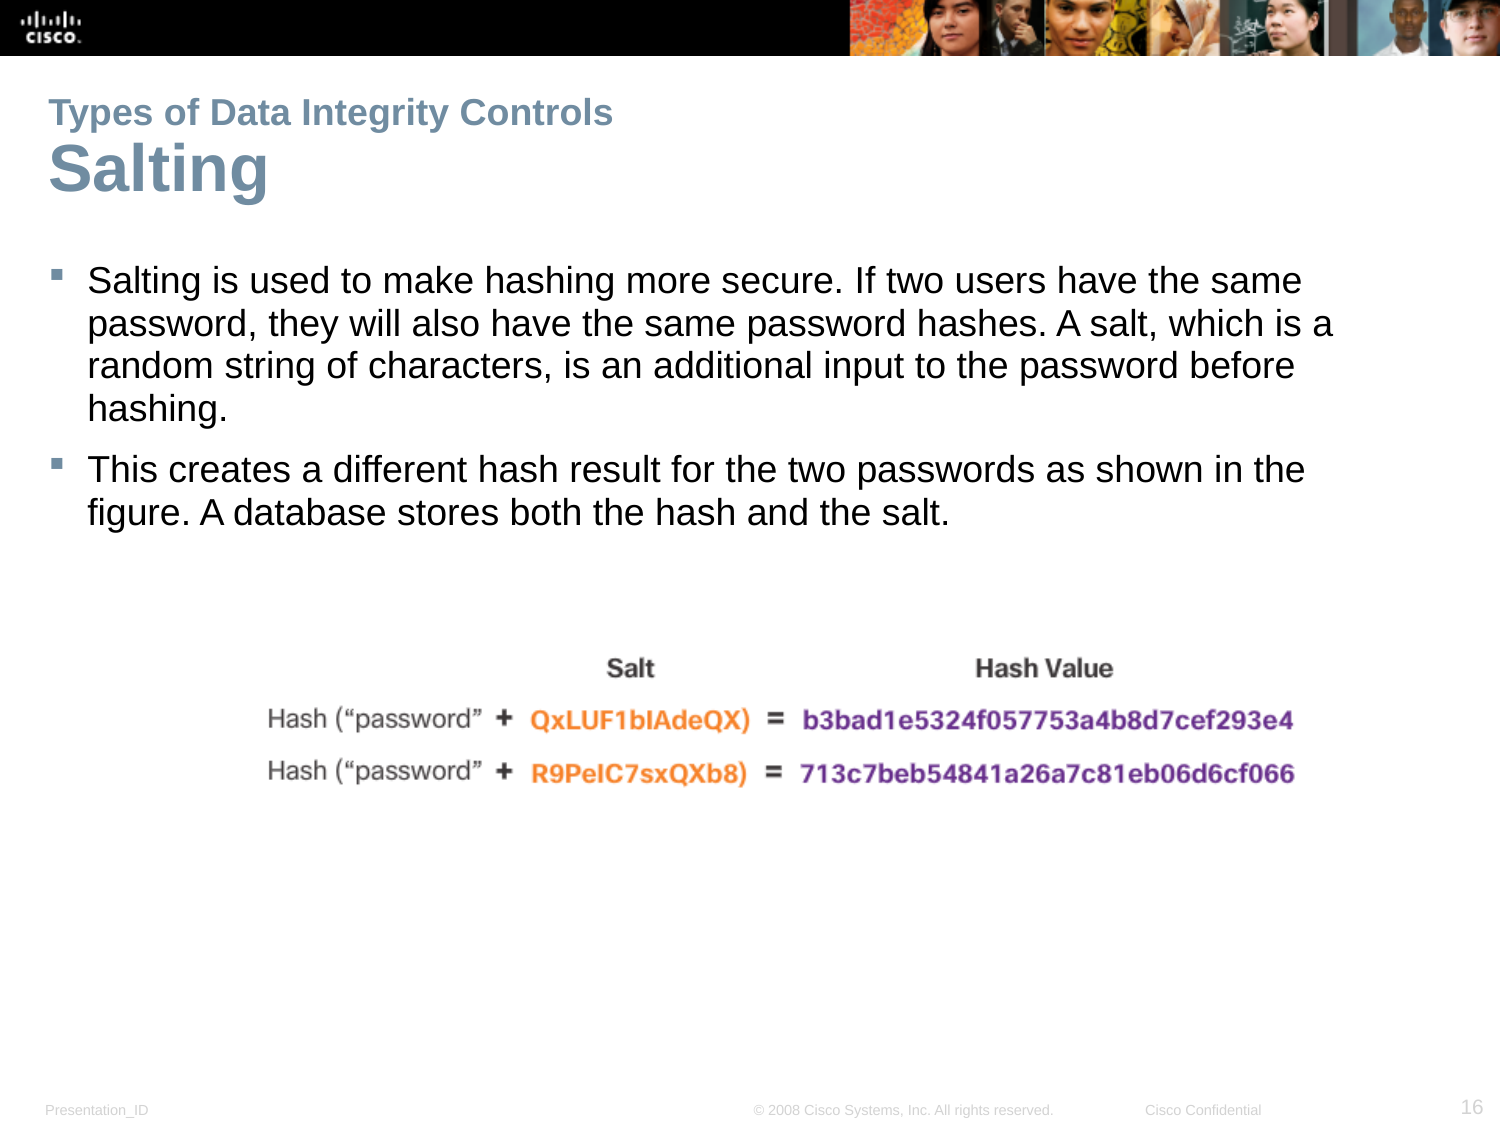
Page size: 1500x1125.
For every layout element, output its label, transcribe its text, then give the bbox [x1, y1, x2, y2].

picture [0, 0, 1500, 56]
title Types of Data Integrity Controls Salting [34, 74, 1474, 213]
picture [245, 643, 1326, 813]
list Salting is used to make hashing more secure. If two users have the same password, they will also have the same password hashes. A salt, which is a random string of characters, is an additional input to the password before hashing. This creates a different hash result for the two passwords as shown in the figure. A database stores both the hash and the salt. [34, 252, 1380, 832]
